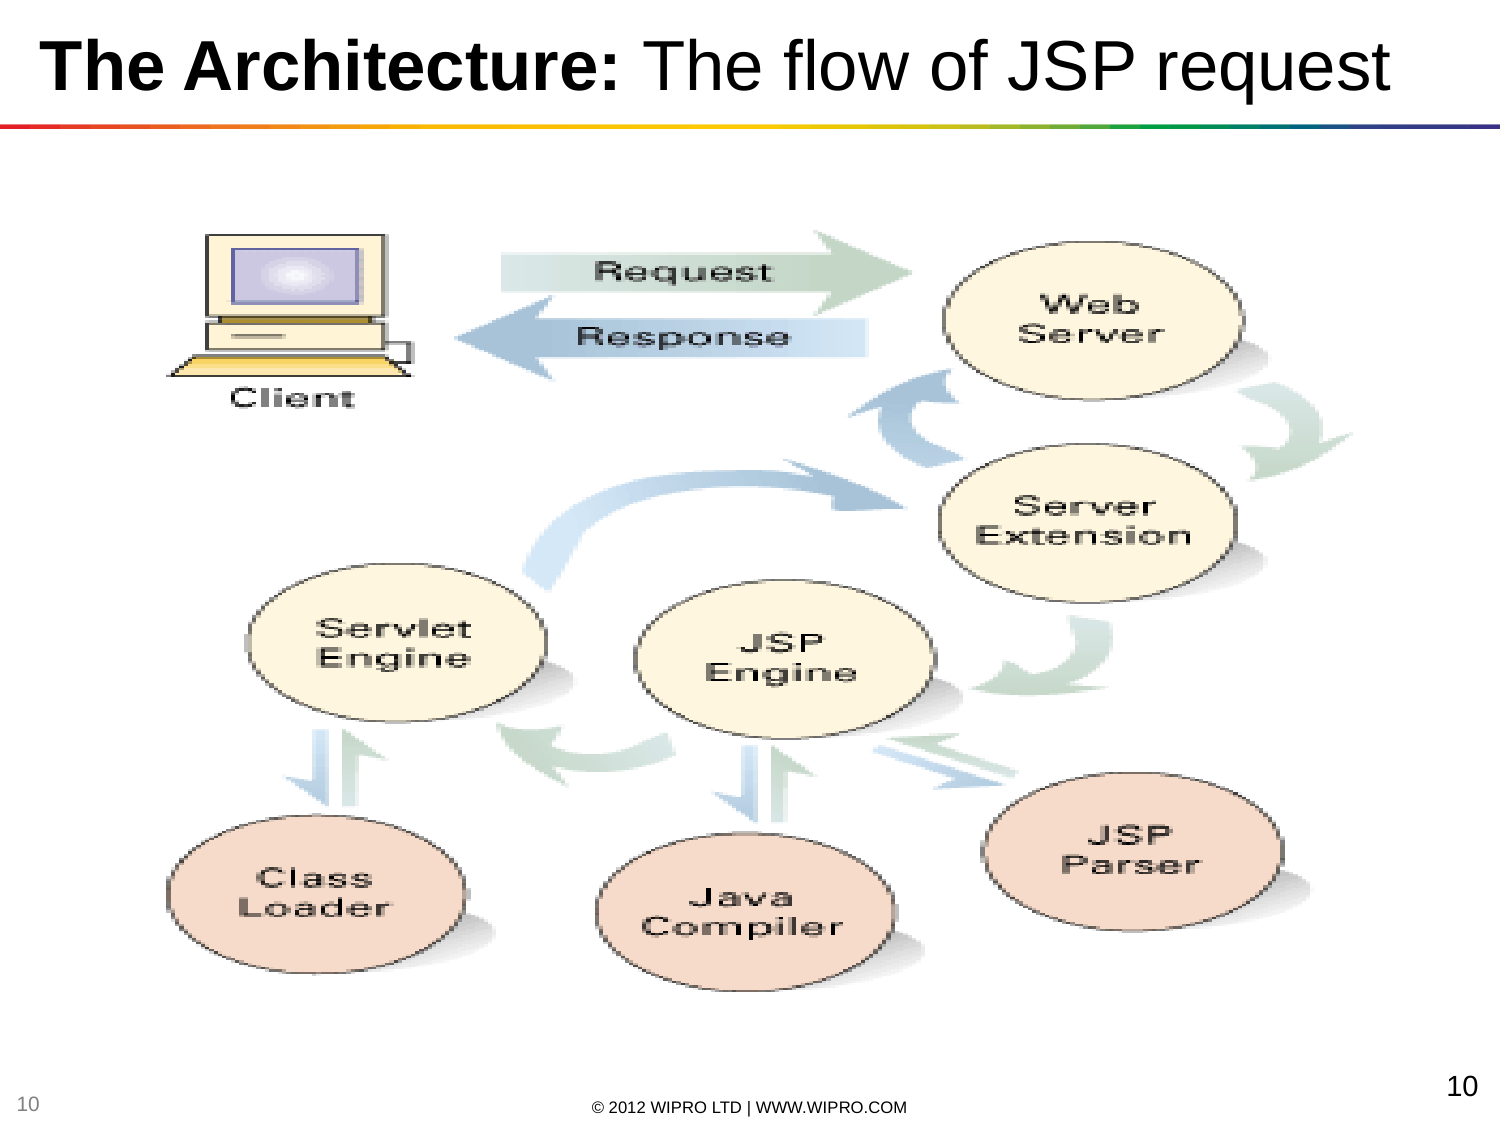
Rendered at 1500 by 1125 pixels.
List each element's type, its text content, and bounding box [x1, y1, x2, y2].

title The Architecture: The flow of JSP request [24, 12, 1463, 114]
picture [137, 212, 1388, 1013]
slide_number 10 [1350, 1059, 1494, 1113]
